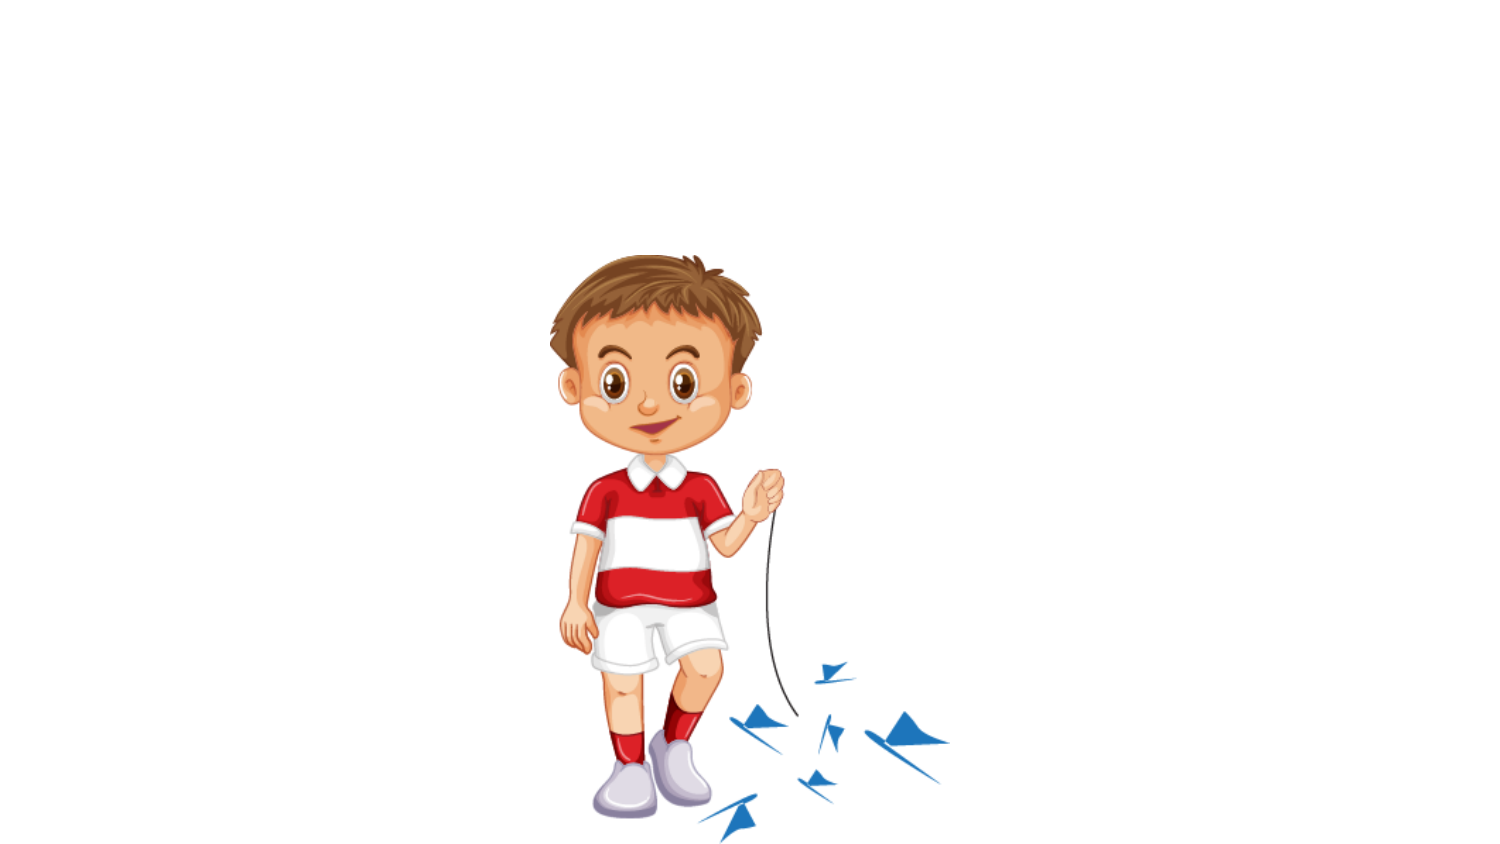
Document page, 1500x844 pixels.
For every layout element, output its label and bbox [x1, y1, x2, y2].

picture [550, 255, 950, 844]
